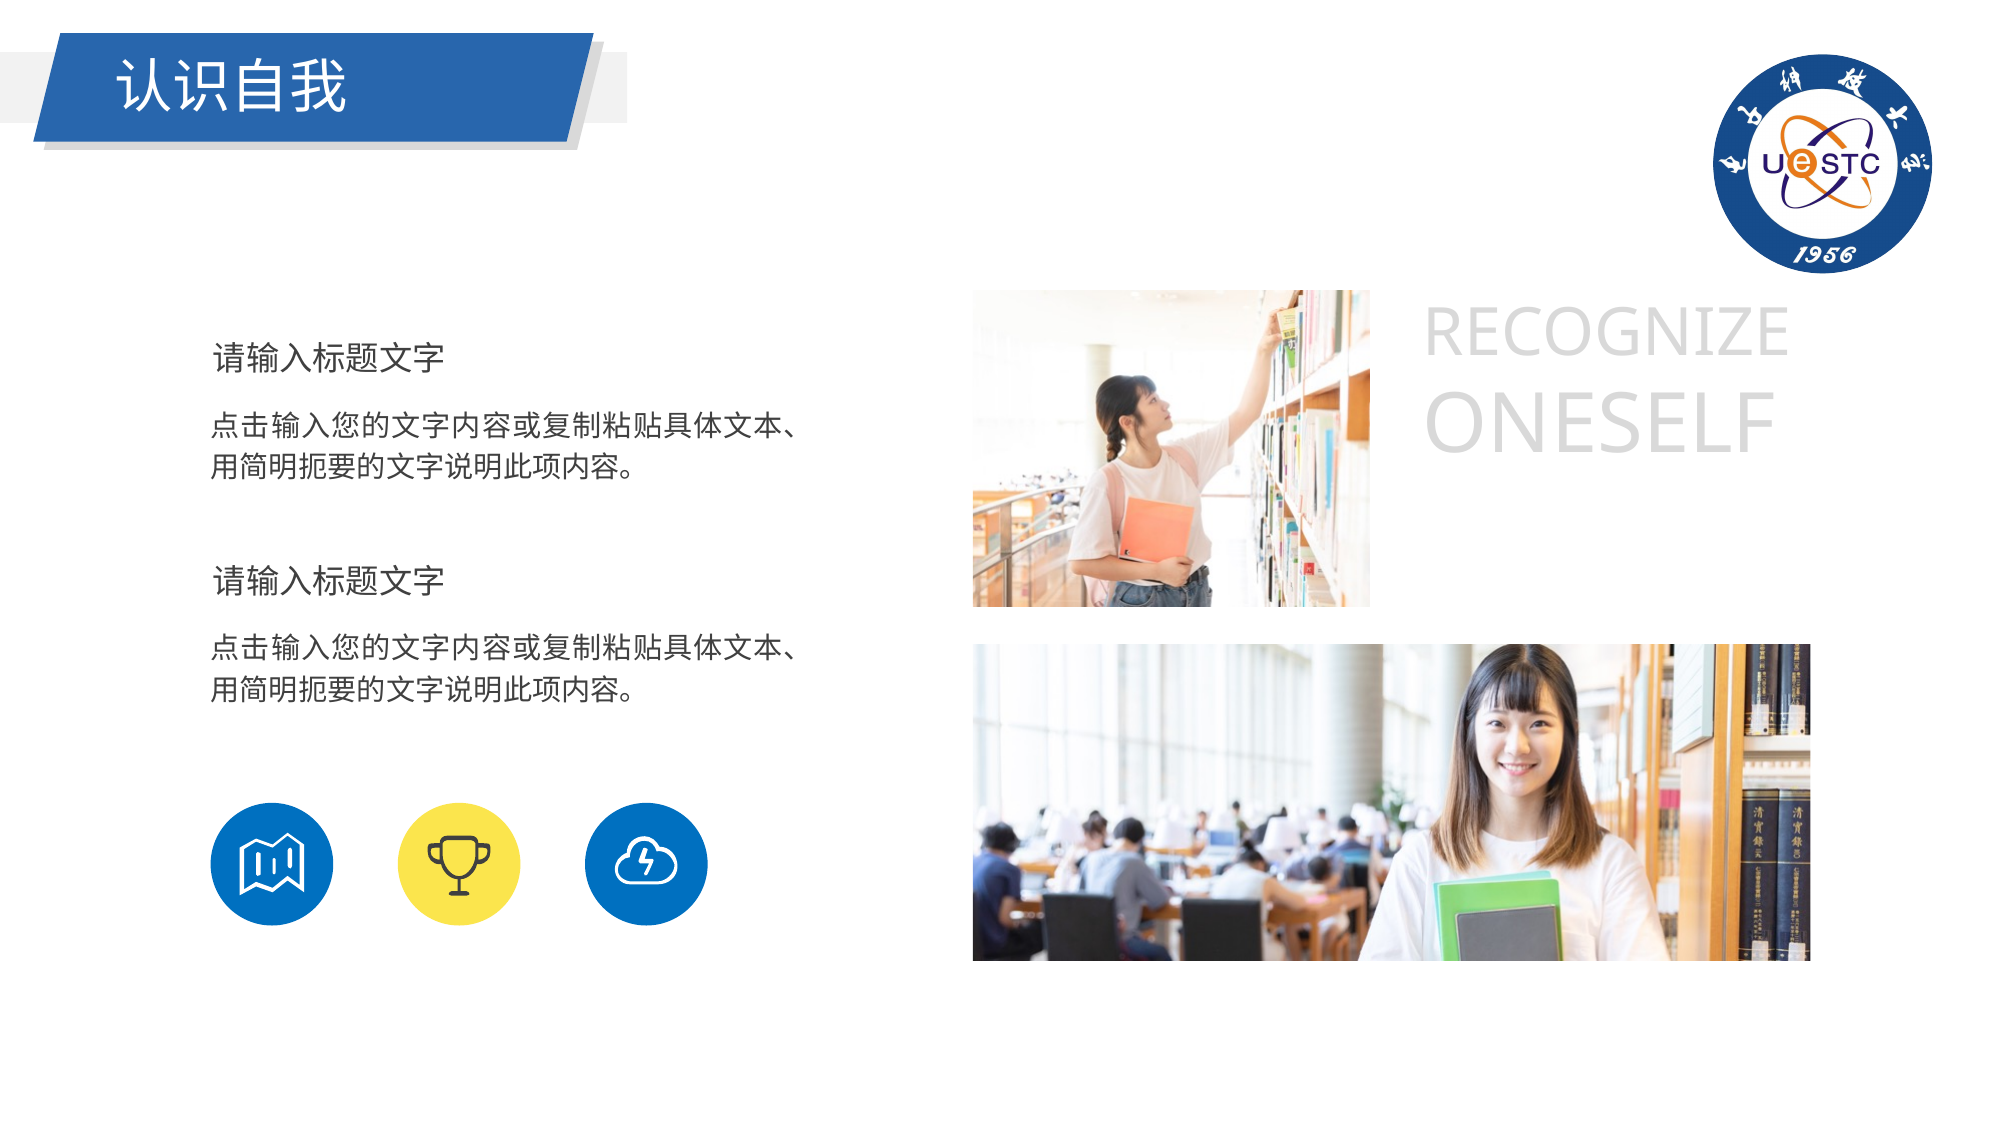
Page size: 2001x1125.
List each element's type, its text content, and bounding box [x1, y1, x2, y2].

picture [1701, 41, 1947, 286]
text_box [427, 835, 491, 896]
text_box 请输入标题文字 [198, 329, 461, 385]
text_box [972, 290, 1371, 607]
text_box [583, 801, 709, 927]
text_box 请输入标题文字 [198, 552, 461, 608]
text_box [396, 801, 522, 927]
text_box 点击输入您的文字内容或复制粘贴具体文本、用简明扼要的文字说明此项内容。 [210, 399, 785, 484]
text_box 认识自我 [99, 41, 363, 127]
text_box [972, 644, 1811, 962]
text_box [614, 836, 678, 885]
text_box [239, 832, 305, 896]
text_box RECOGNIZE ONESELF [1408, 281, 1807, 477]
text_box [209, 801, 335, 927]
text_box 点击输入您的文字内容或复制粘贴具体文本、用简明扼要的文字说明此项内容。 [210, 622, 785, 707]
